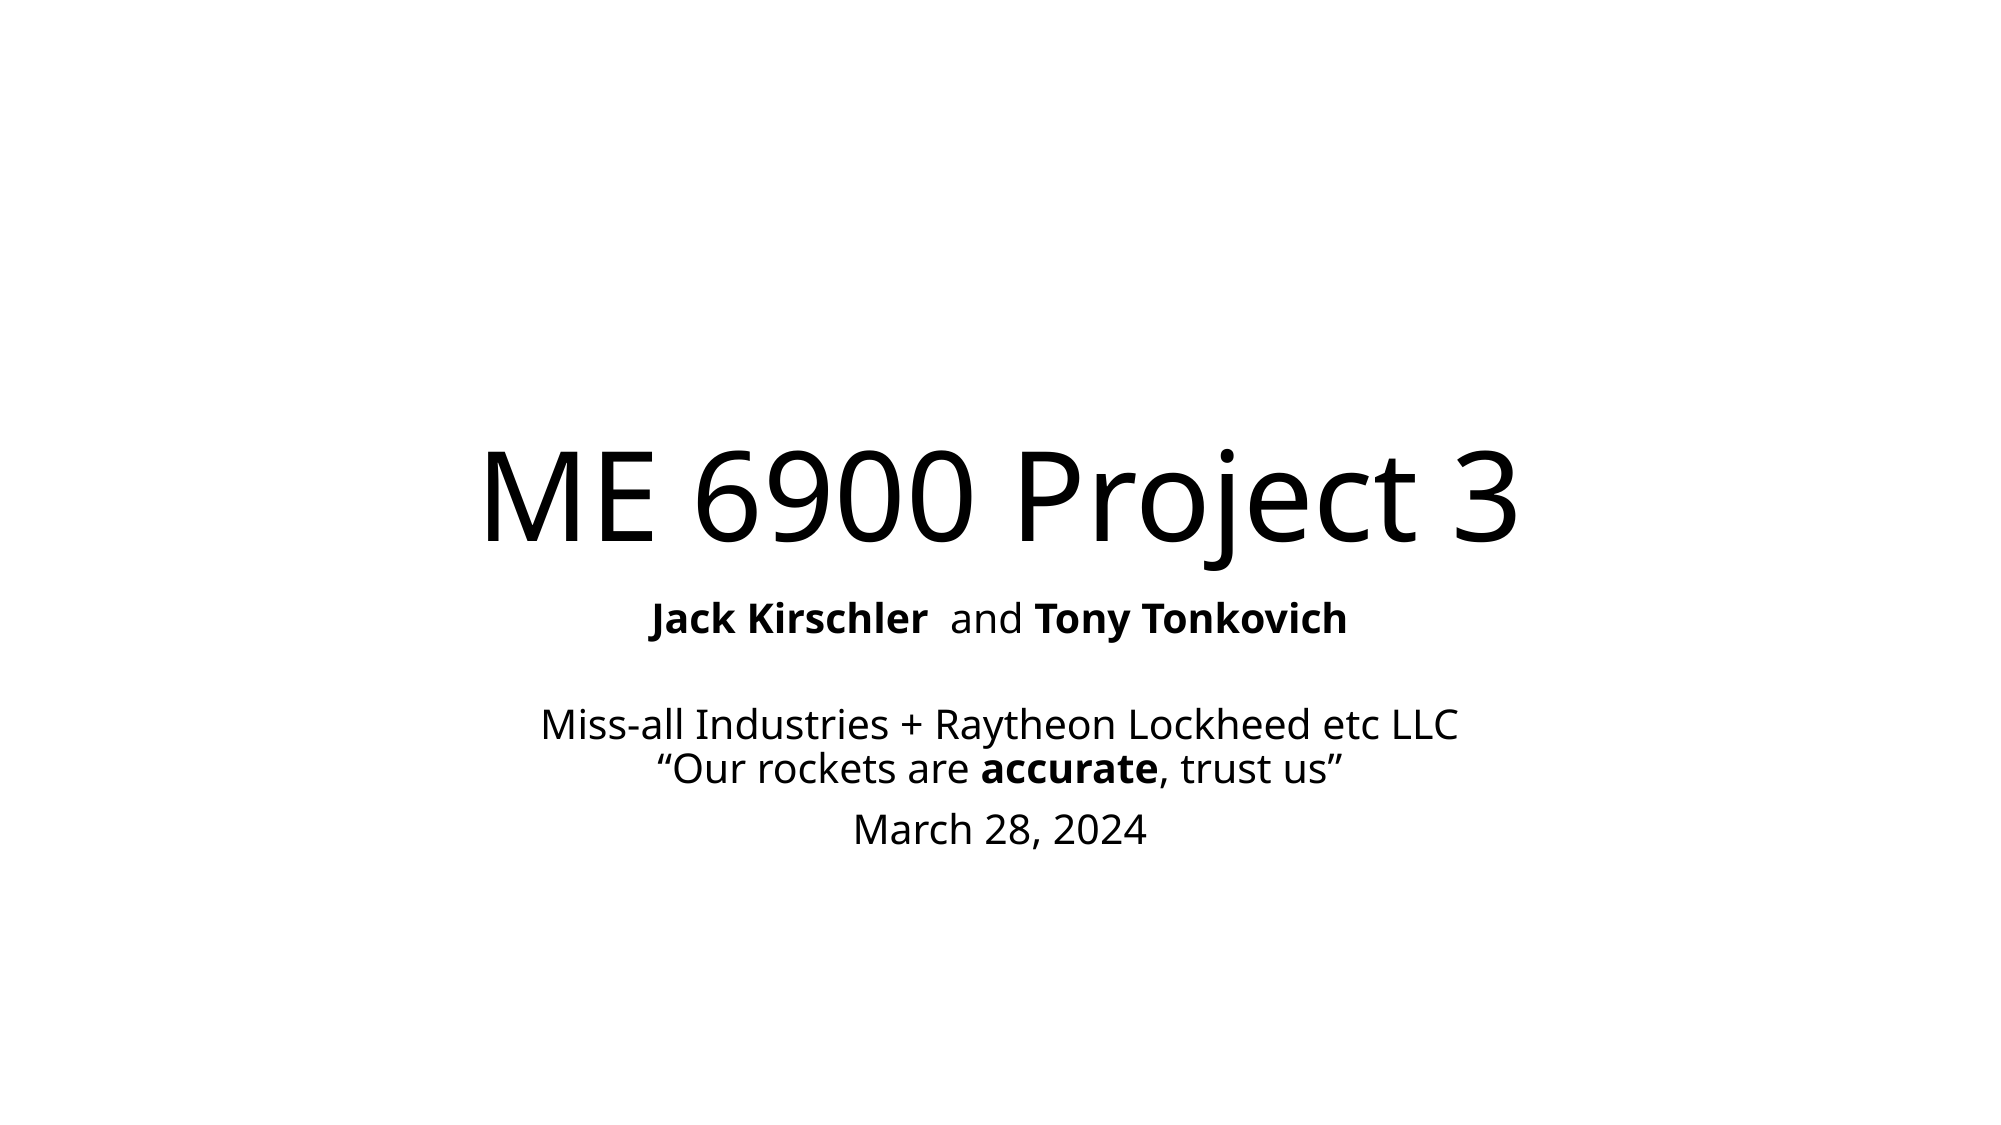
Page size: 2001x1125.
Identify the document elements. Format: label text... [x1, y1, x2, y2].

title ME 6900 Project 3 [249, 184, 1750, 576]
subtitle Jack Kirschler and Tony Tonkovich Miss-all Industries + Raytheon Lockheed etc LLC​ “Our rockets are accurate, trust us”​ March 28, 2024 [249, 590, 1750, 863]
